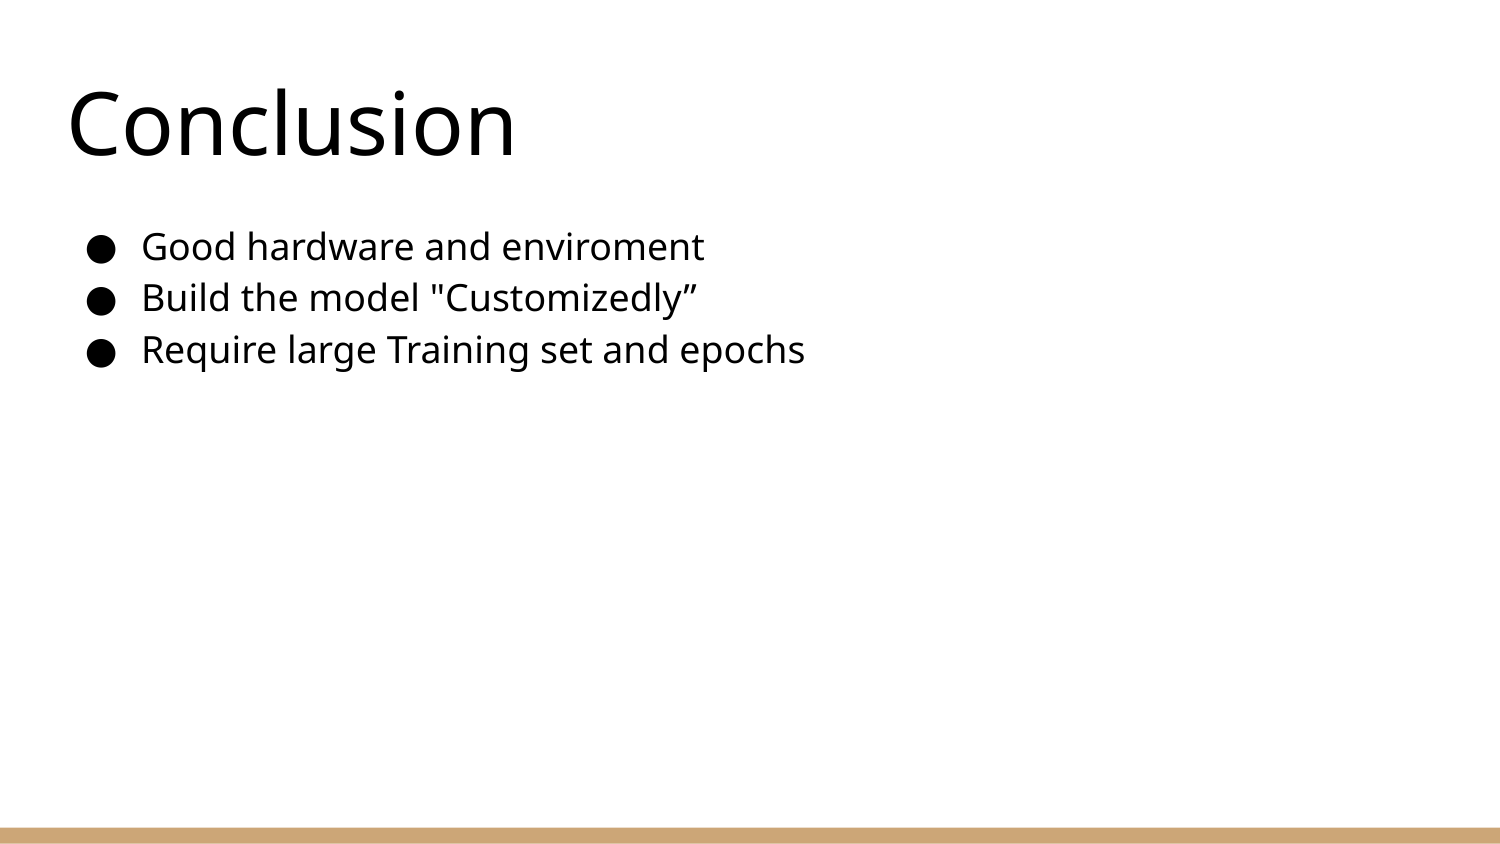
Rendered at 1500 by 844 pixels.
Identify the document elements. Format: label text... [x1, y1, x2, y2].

title Conclusion [51, 51, 1449, 189]
list Good hardware and enviroment Build the model "Customizedly” Require large Training set and epochs [51, 200, 1449, 752]
